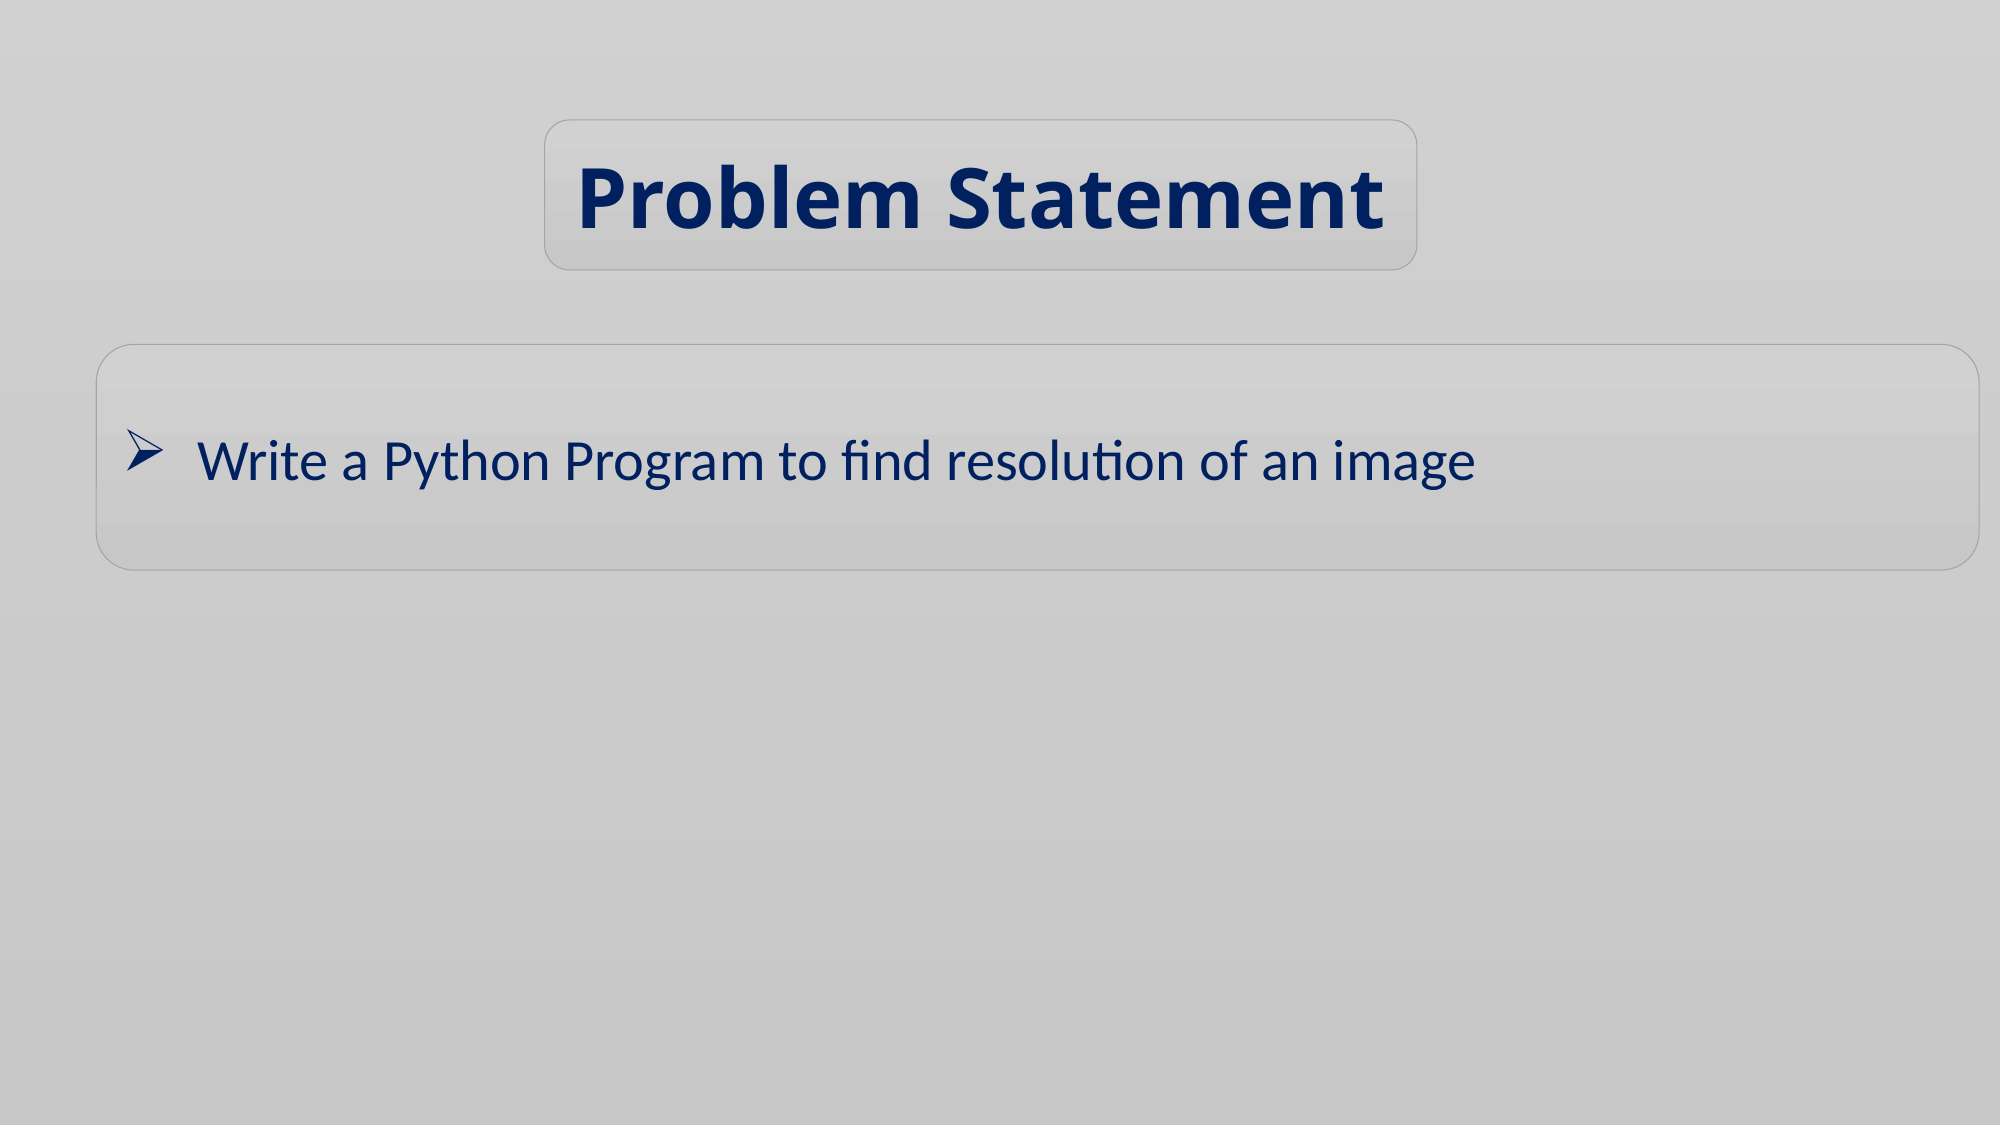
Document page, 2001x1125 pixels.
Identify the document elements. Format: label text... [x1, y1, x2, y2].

text_box Problem Statement [544, 119, 1418, 271]
text_box Write a Python Program to find resolution of an image [95, 343, 1980, 571]
